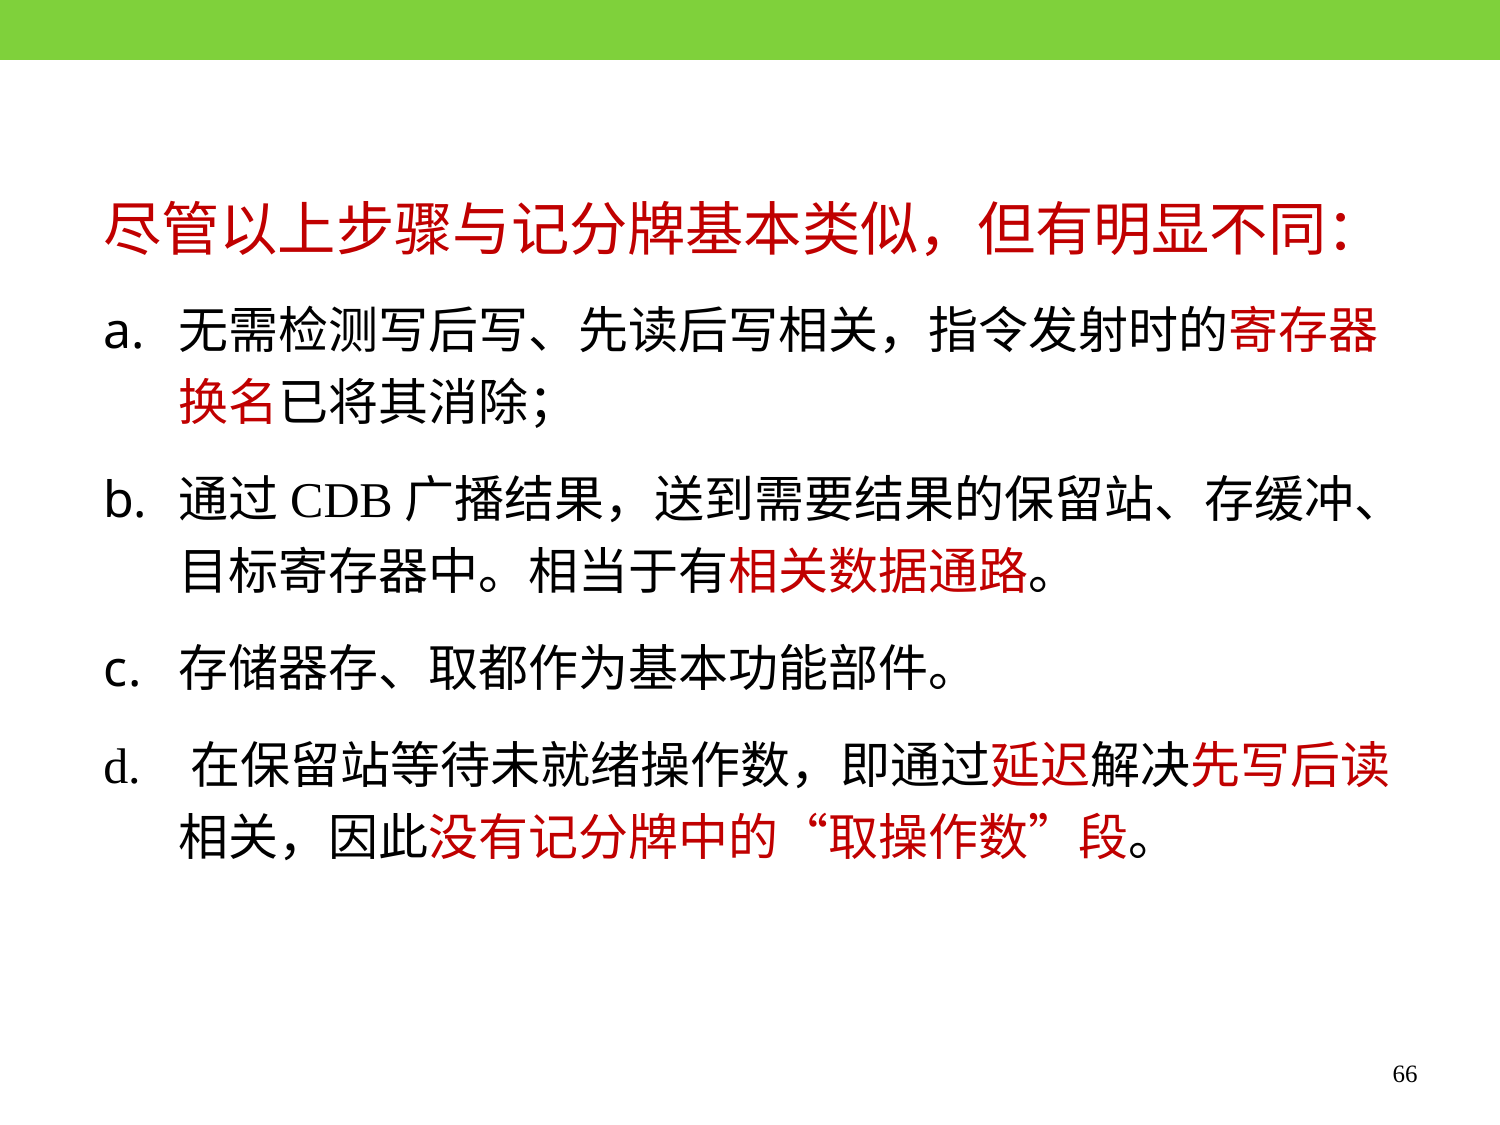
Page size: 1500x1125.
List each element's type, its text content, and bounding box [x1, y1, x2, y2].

text_box [1074, 1042, 1425, 1103]
text_box 尽管以上步骤与记分牌基本类似，但有明显不同： 无需检测写后写、先读后写相关，指令发射时的寄存器换名已将其消除； 通过CDB广播结果，送到需要结果的保留站、存缓冲、目标寄存器中。相当于有相关数据通路。 存储器存、取都作为基本功能部件。 d. 在保留站等待未就绪操作数，即通过延迟解决先写后读相关，因此没有记分牌中的“取操作数”段。 [88, 184, 1436, 874]
